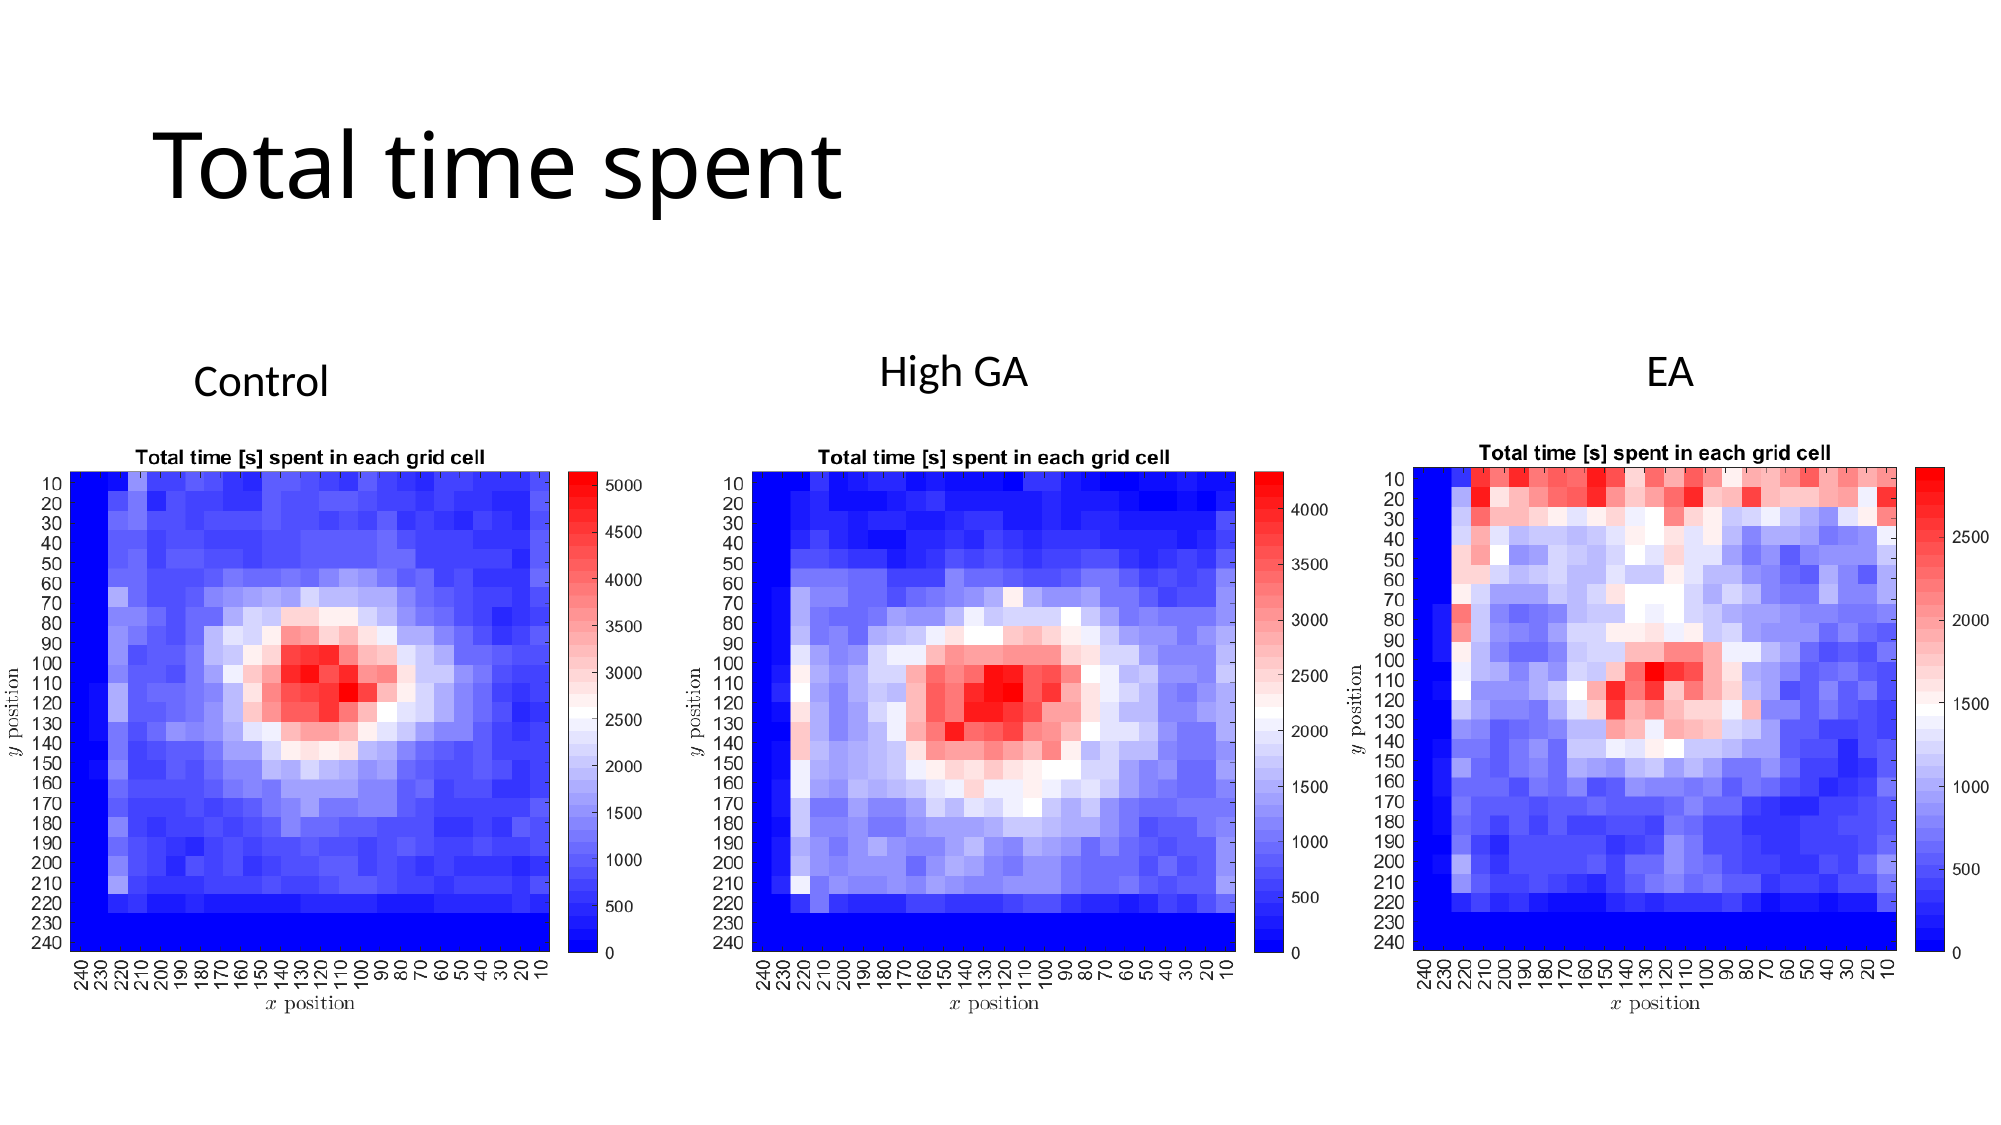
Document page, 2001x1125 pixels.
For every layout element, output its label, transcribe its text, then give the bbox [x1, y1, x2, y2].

title Total time spent [137, 59, 1863, 278]
picture [662, 423, 2000, 1017]
picture [0, 428, 652, 1017]
text_box High GA [854, 340, 1146, 410]
text_box EA [1620, 340, 1744, 410]
list Control [168, 349, 420, 419]
